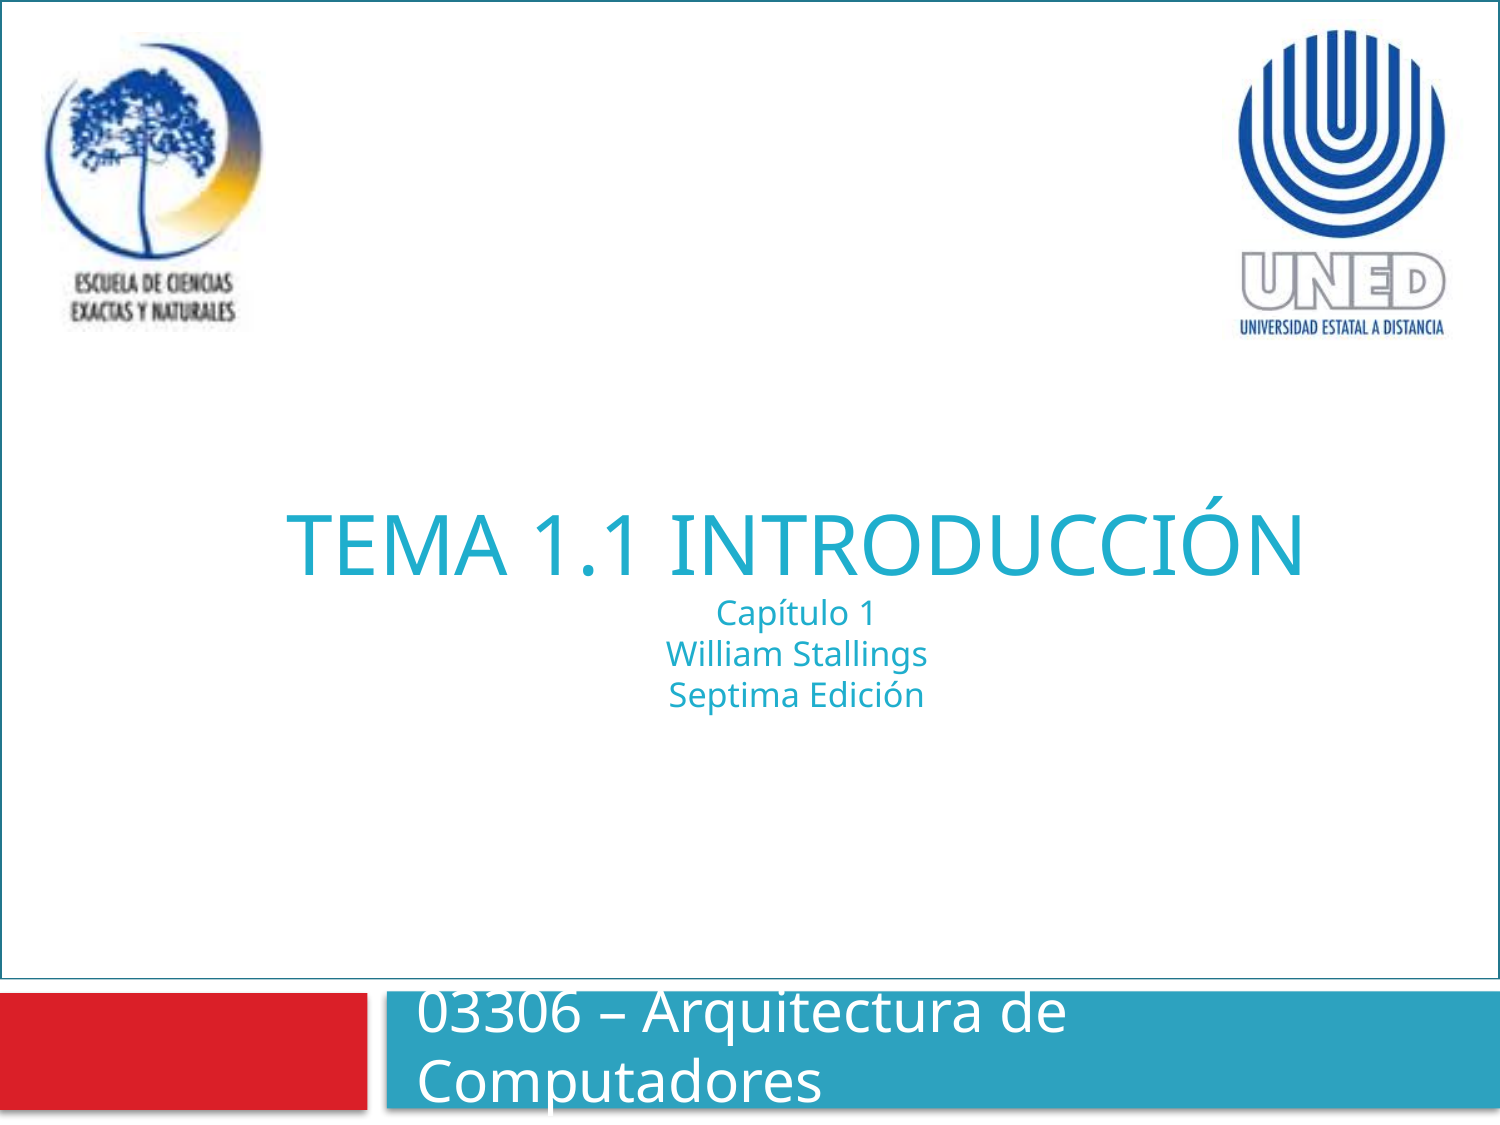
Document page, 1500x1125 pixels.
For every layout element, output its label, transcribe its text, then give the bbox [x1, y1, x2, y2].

picture [41, 32, 266, 332]
title Tema 1.1 Introducción Capítulo 1 William Stallings Septima Edición [265, 479, 1329, 723]
subtitle 03306 – Arquitectura de Computadores [401, 987, 1471, 1101]
picture [1222, 19, 1464, 346]
